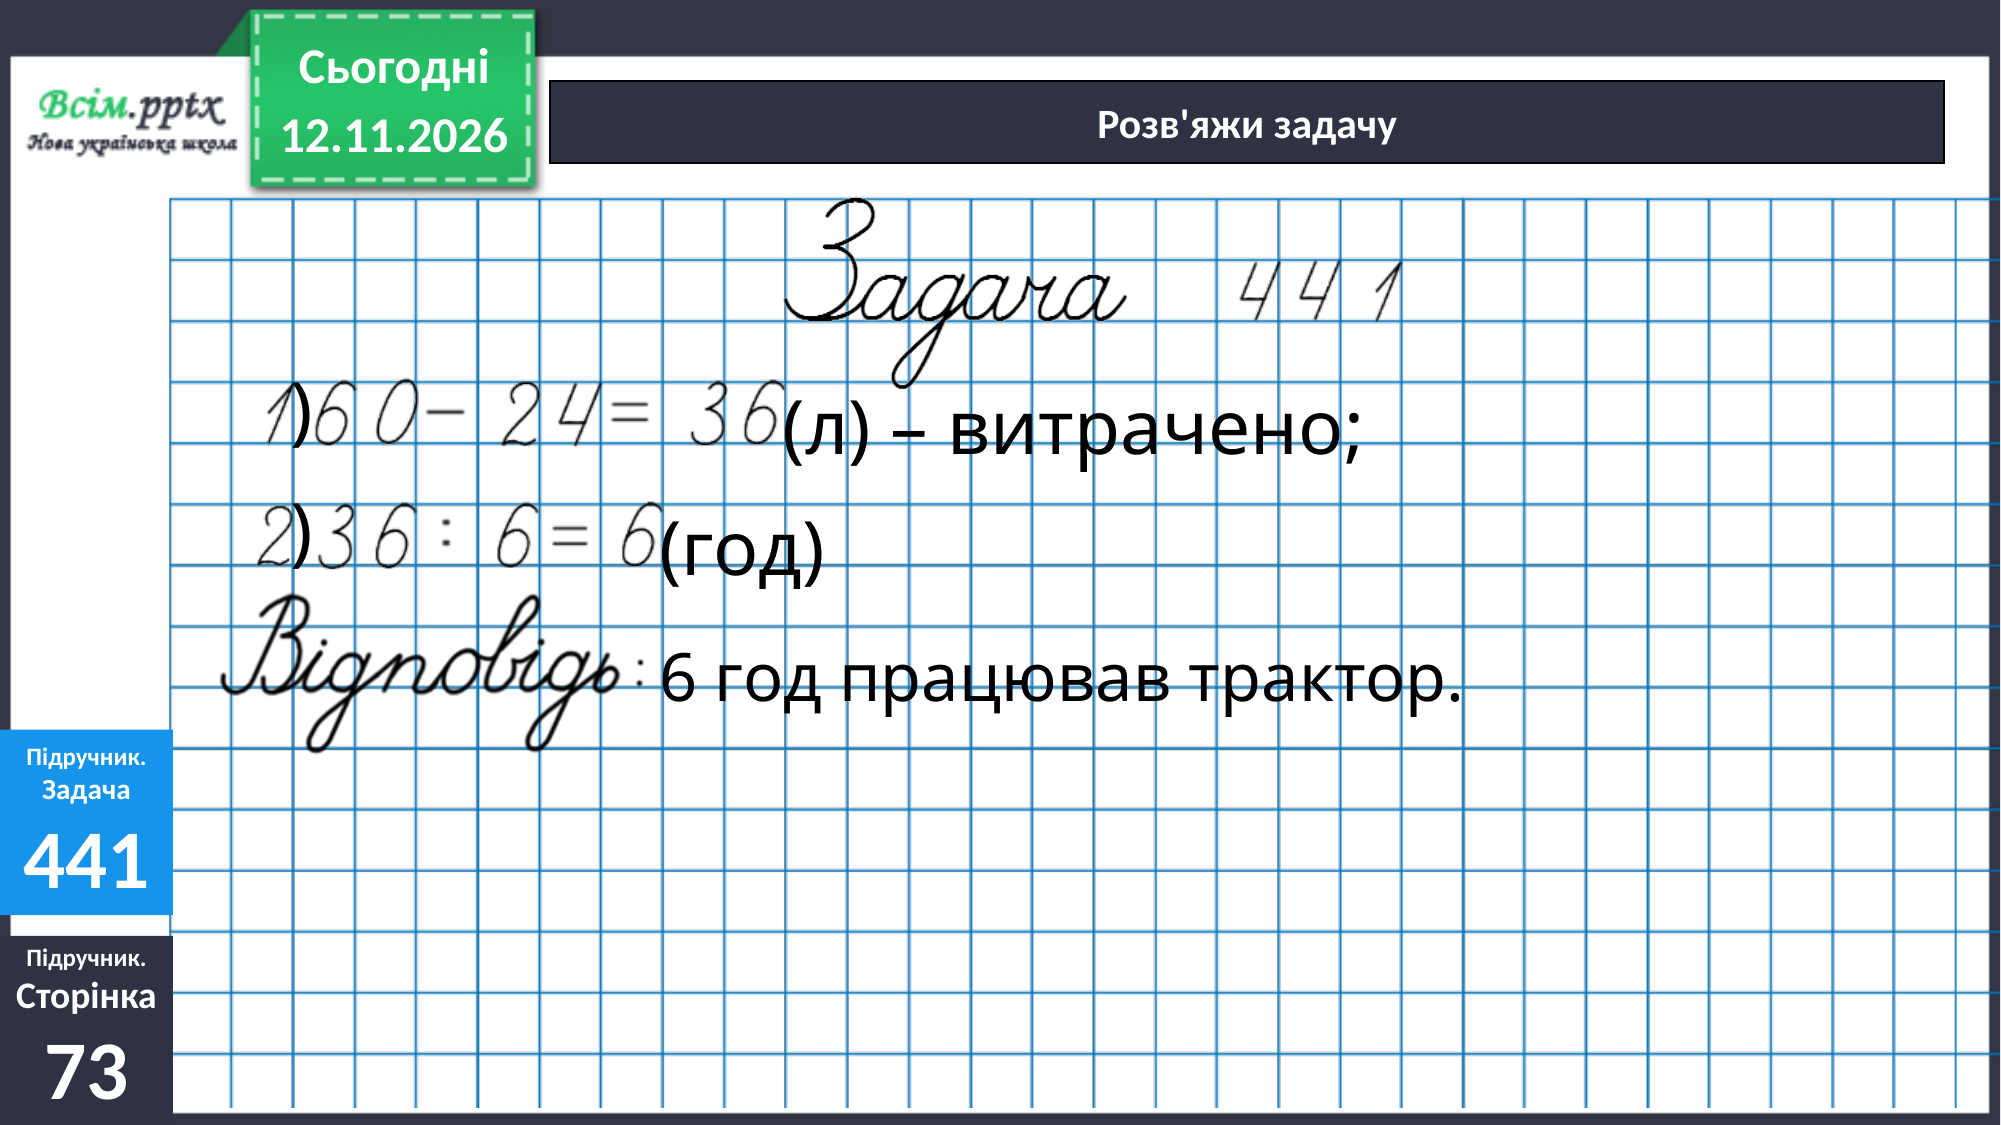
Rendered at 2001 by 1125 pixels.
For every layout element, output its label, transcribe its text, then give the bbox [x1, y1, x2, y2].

picture [0, 0, 2001, 1125]
text_box Підручник. Сторінка 73 [0, 935, 174, 1122]
text_box Сьогодні [284, 26, 535, 101]
text_box 05.04.2022 [263, 101, 524, 164]
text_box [415, 489, 483, 579]
text_box Підручник. Задача 441 [0, 729, 154, 916]
text_box Розв'яжи задачу [549, 80, 1945, 164]
